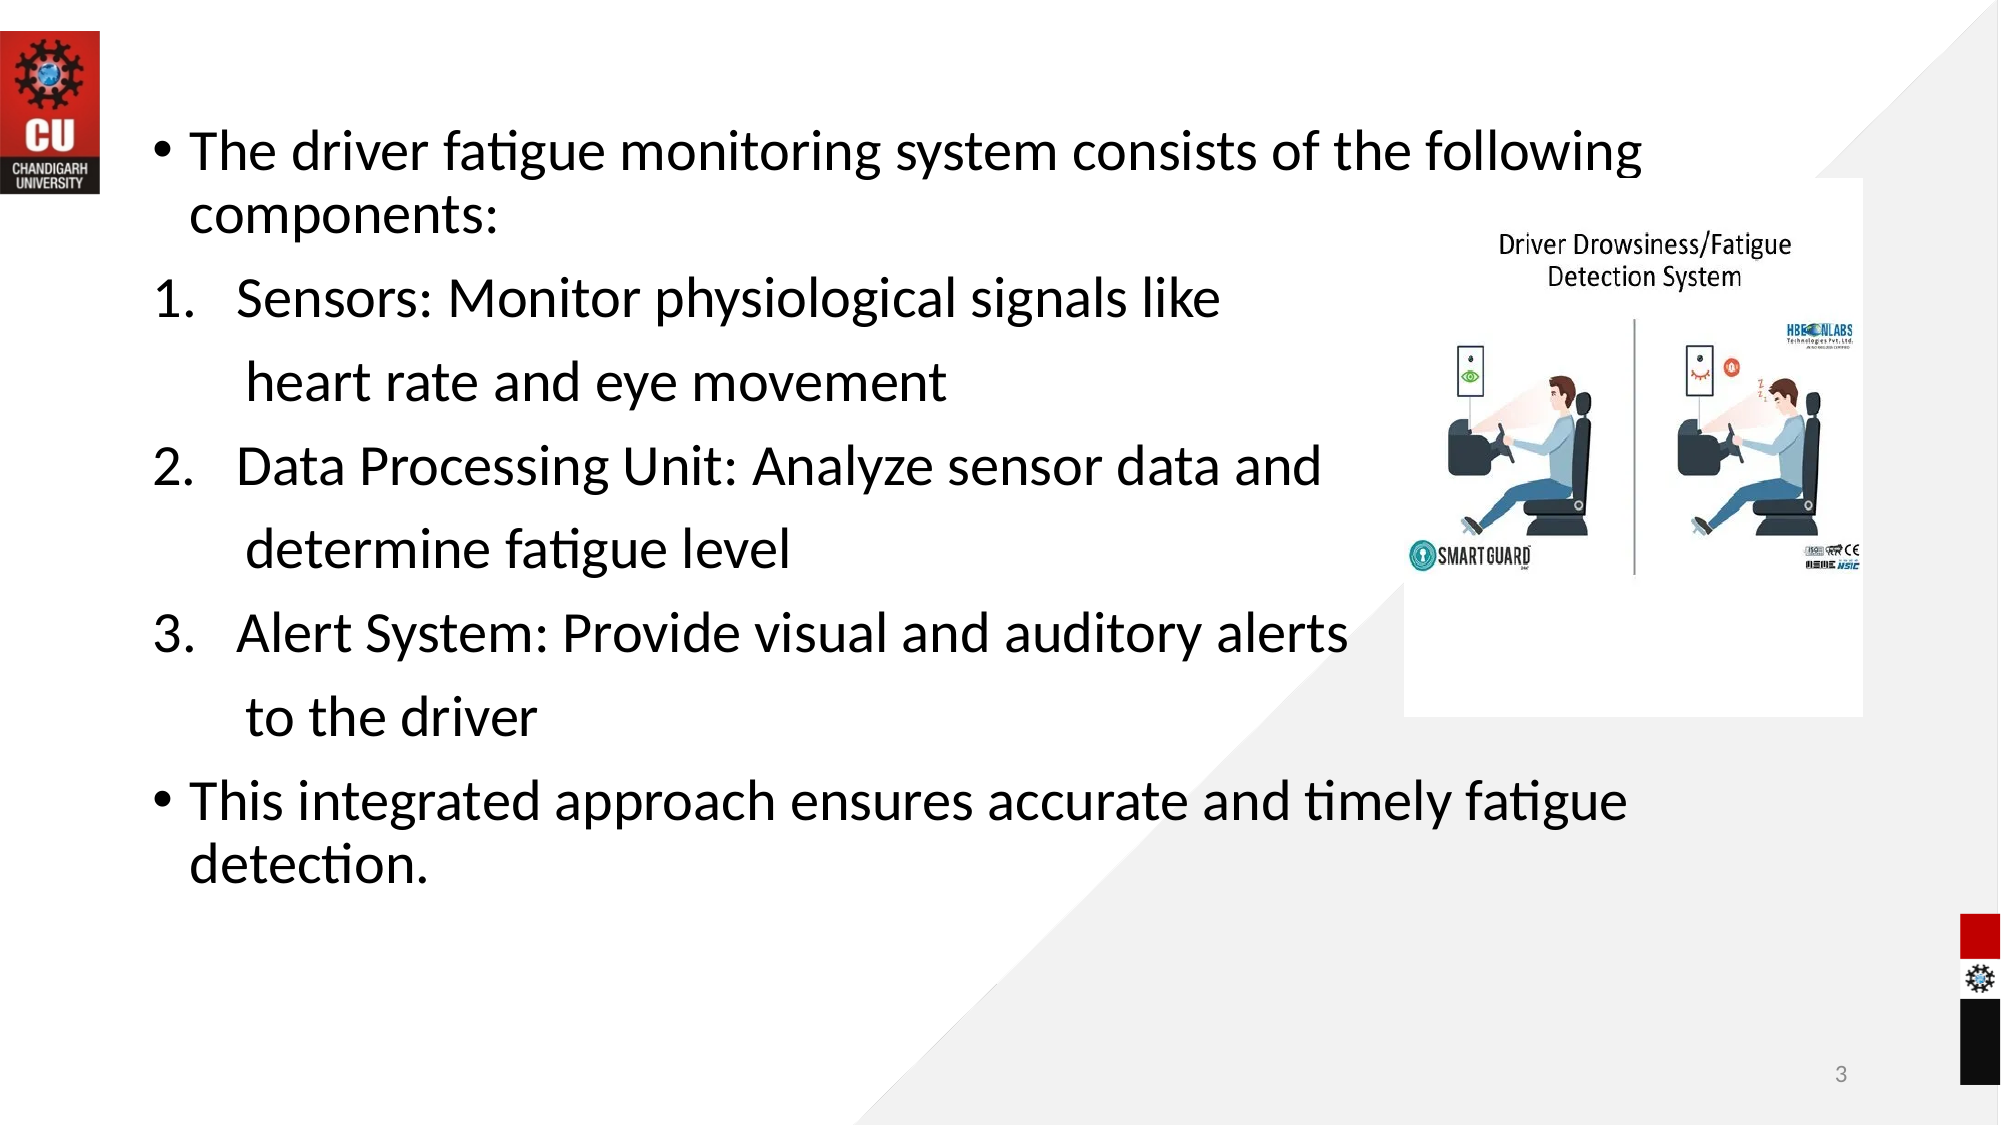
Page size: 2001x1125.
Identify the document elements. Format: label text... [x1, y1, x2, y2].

list The driver fatigue monitoring system consists of the following components: Sensors: Monitor physiological signals like heart rate and eye movement 2. Data Processing Unit: Analyze sensor data and determine fatigue level Alert System: Provide visual and auditory alerts to the driver This integrated approach ensures accurate and timely fatigue detection. [137, 112, 1863, 1014]
picture [0, 0, 2001, 1125]
slide_number 3 [1412, 1042, 1863, 1103]
